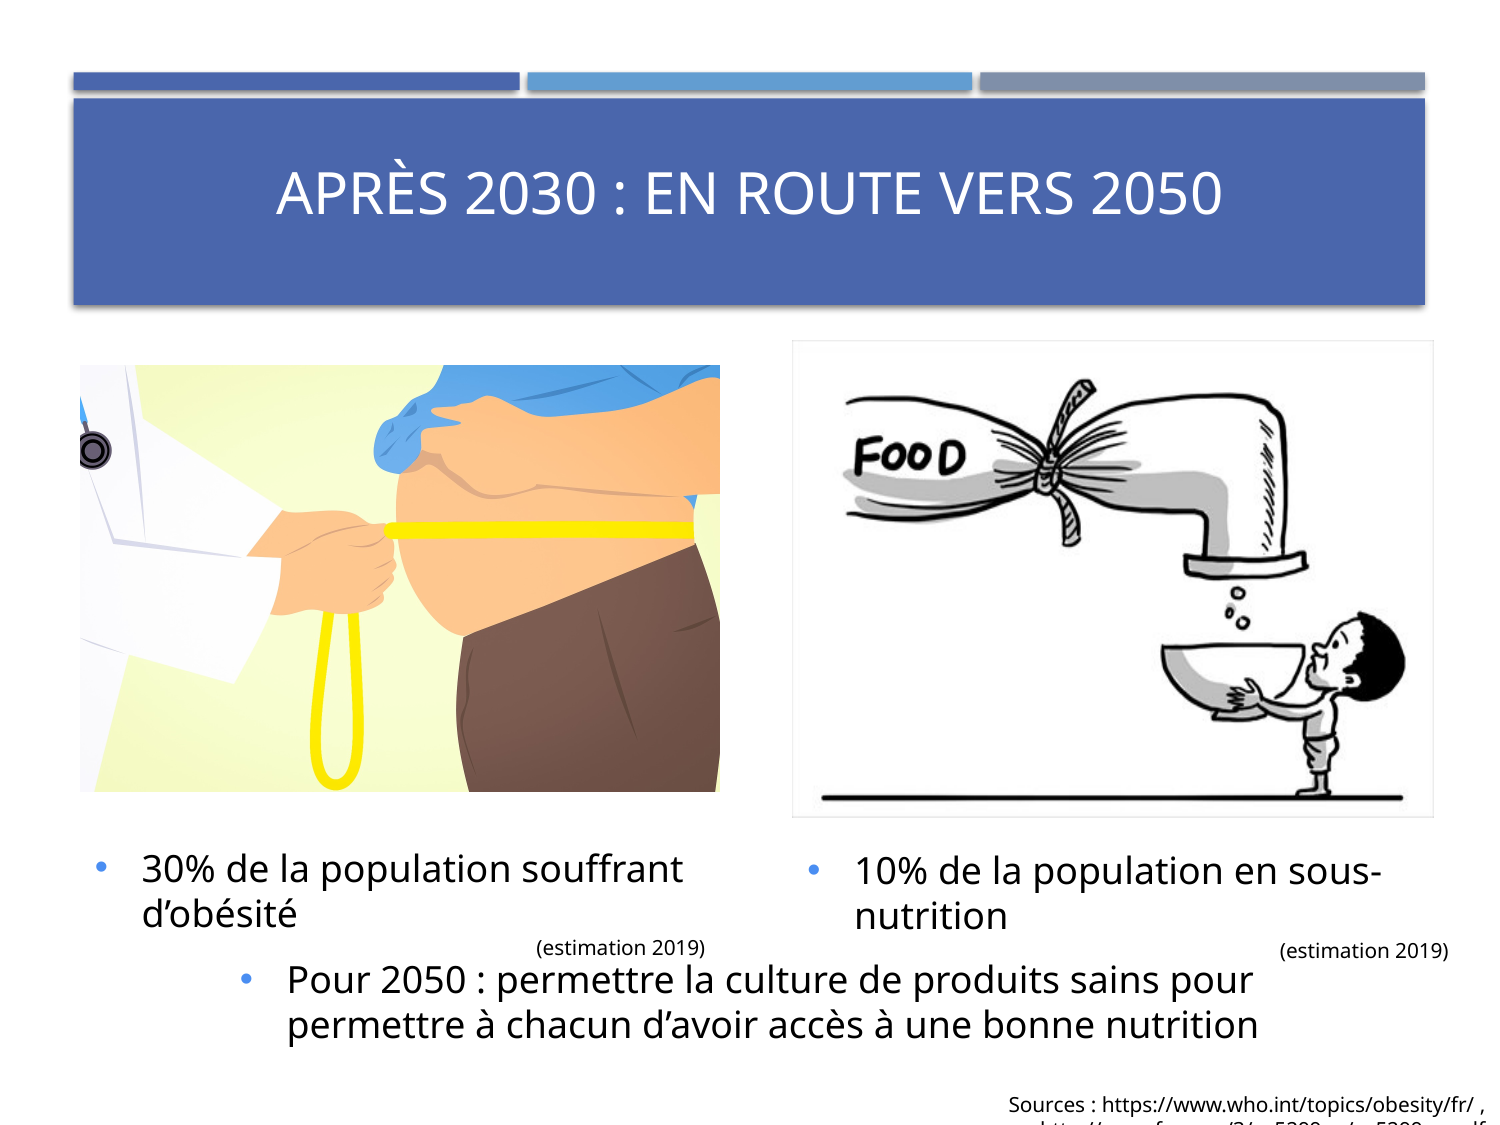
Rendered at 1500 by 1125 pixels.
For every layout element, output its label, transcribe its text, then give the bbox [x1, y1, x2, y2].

text_box Pour 2050 : permettre la culture de produits sains pour permettre à chacun d’avoir accès à une bonne nutrition [150, 948, 1406, 1054]
title Après 2030 : En route vers 2050 [94, 143, 1406, 234]
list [792, 339, 1434, 818]
text_box Sources : https://www.who.int/topics/obesity/fr/ , http://www.fao.org/3/ca5299en/ca5299en.pdf [645, 1084, 1500, 1125]
text_box 30% de la population souffrant d’obésité (estimation 2019) [80, 837, 720, 967]
text_box 10% de la population en sous-nutrition (estimation 2019) [792, 840, 1464, 970]
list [79, 364, 721, 793]
